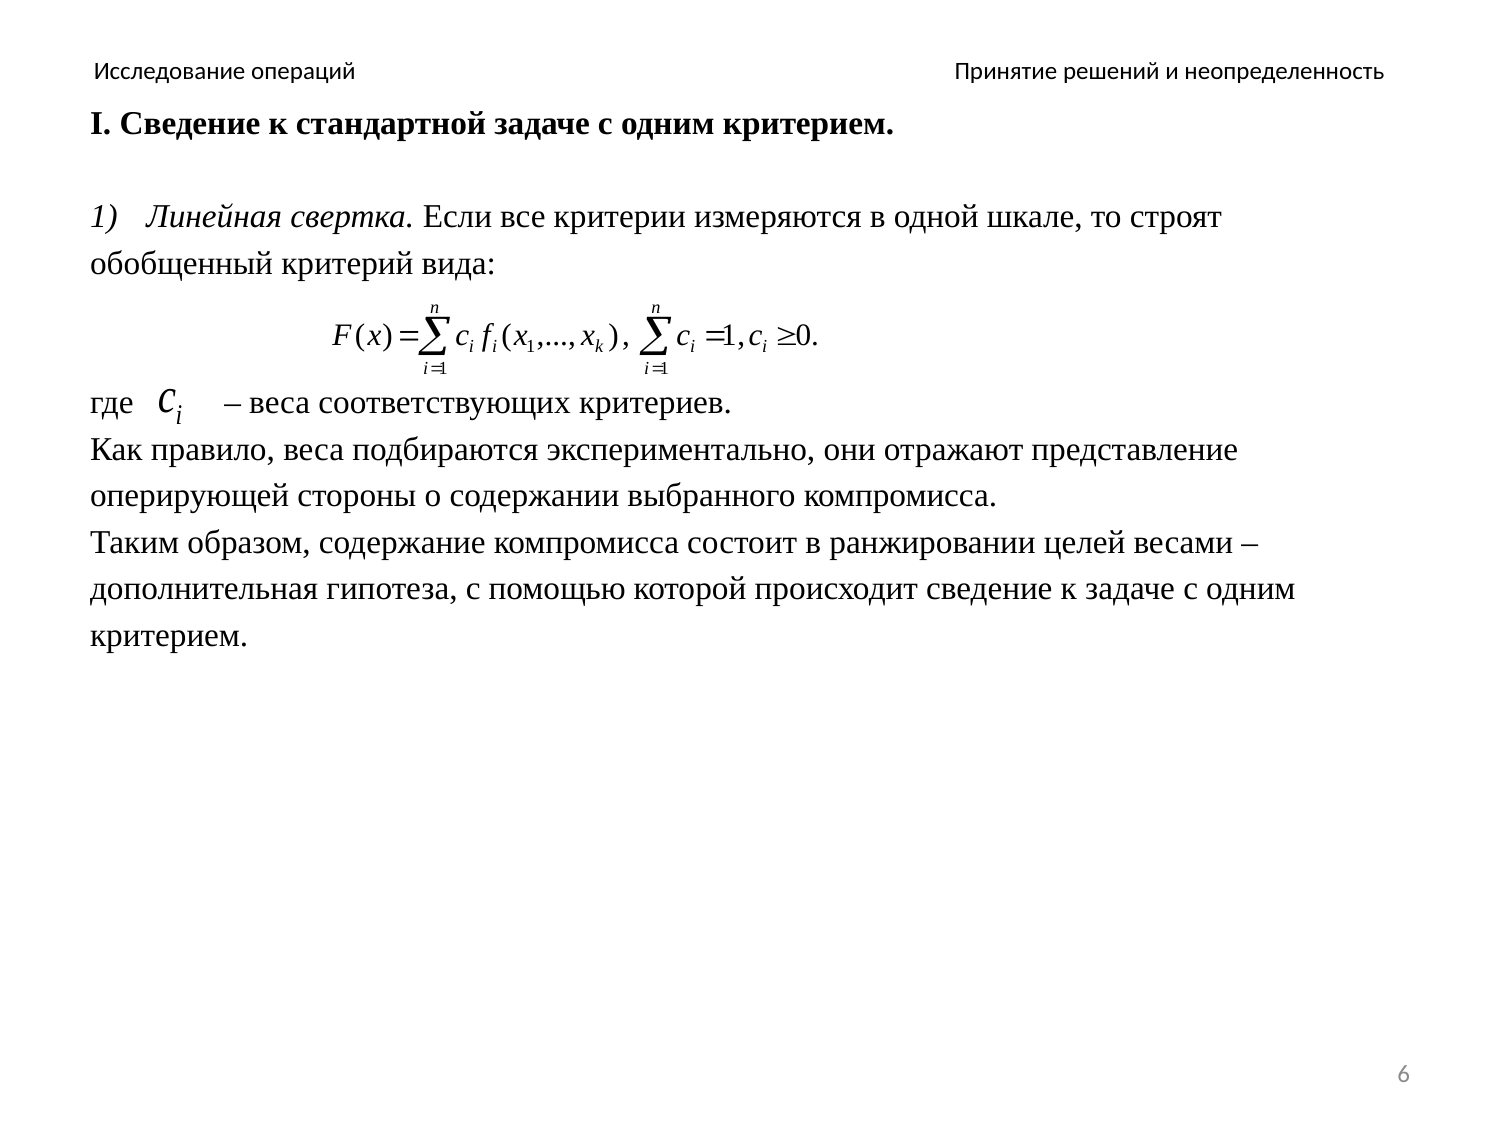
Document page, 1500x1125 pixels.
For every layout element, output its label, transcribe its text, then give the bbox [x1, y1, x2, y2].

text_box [326, 292, 830, 382]
title Исследование операций [75, 45, 375, 93]
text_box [152, 362, 191, 438]
text_box Принятие решений и неопределенность [939, 46, 1401, 92]
slide_number 6 [1074, 1042, 1425, 1103]
list I. Сведение к стандартной задаче с одним критерием. Линейная свертка. Если все критерии измеряются в одной шкале, то строят обобщенный критерий вида: где – веса соответствующих критериев. Как правило, веса подбираются экспериментально, они отражают представление оперирующей стороны о содержании выбранного компромисса. Таким образом, содержание компромисса состоит в ранжировании целей весами – дополнительная гипотеза, с помощью которой происходит сведение к задаче с одним критерием. [75, 93, 1425, 1005]
